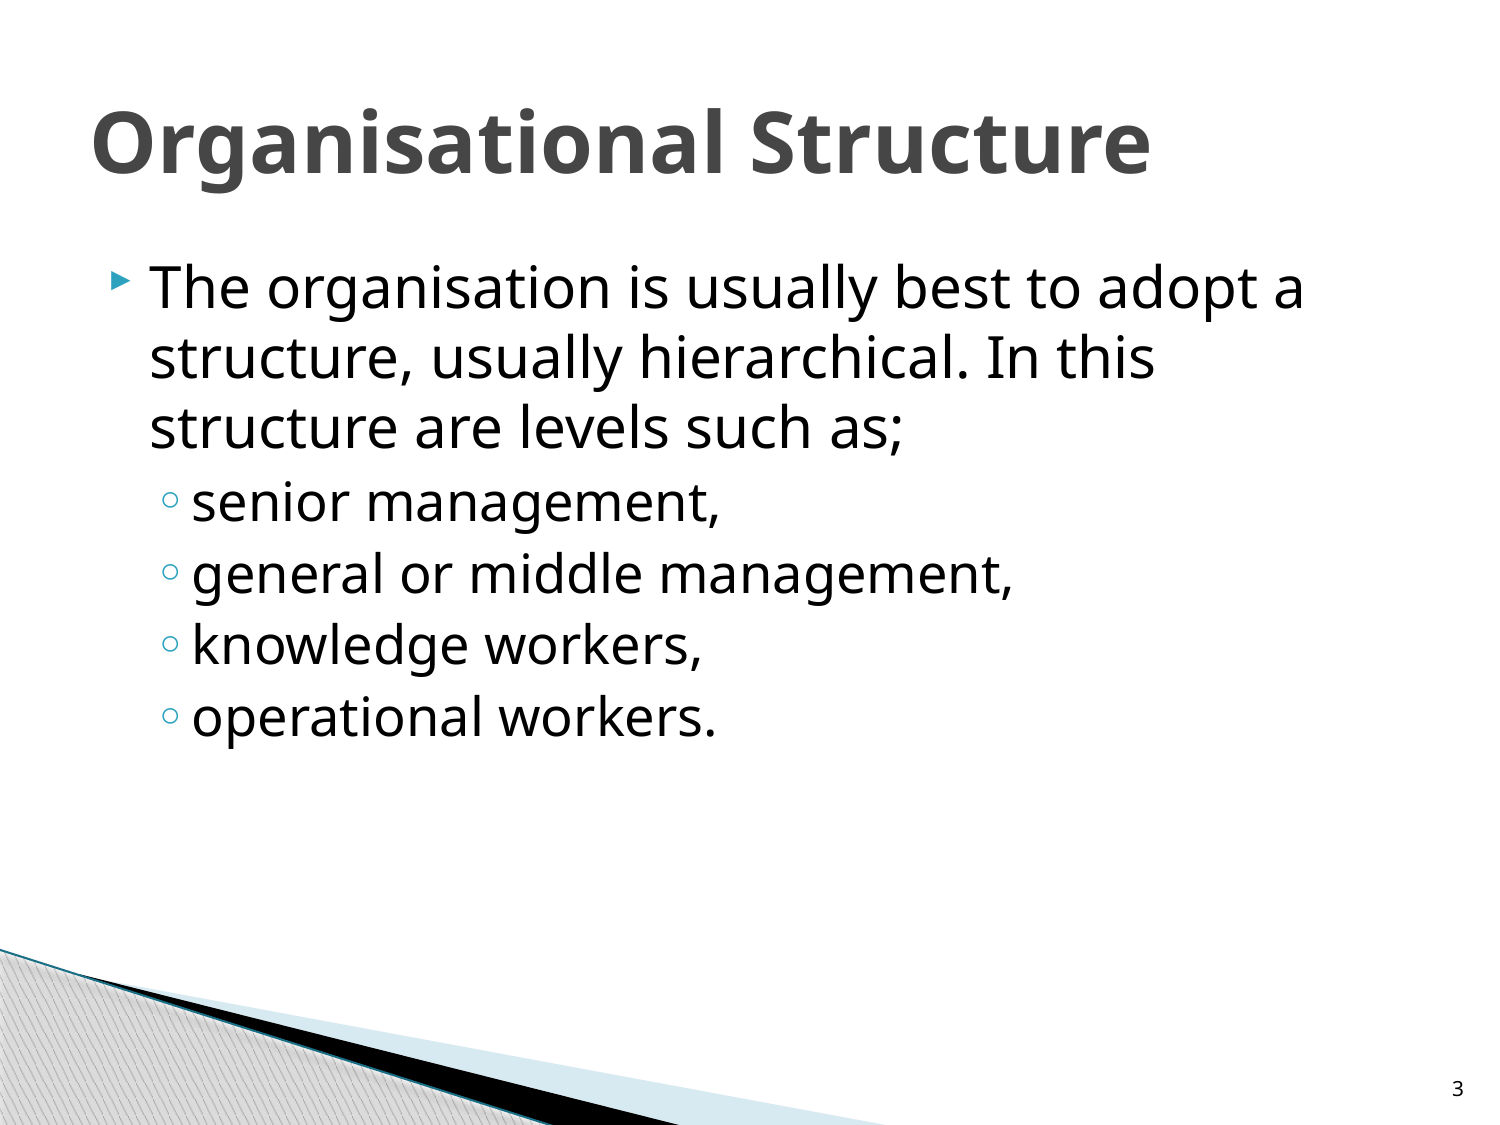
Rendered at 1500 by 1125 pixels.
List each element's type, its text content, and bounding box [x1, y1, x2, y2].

slide_number 3 [1418, 1051, 1479, 1112]
title Organisational Structure [75, 45, 1425, 233]
list The organisation is usually best to adopt a structure, usually hierarchical. In this structure are levels such as; senior management, general or middle management, knowledge workers, operational workers. [74, 242, 1426, 986]
